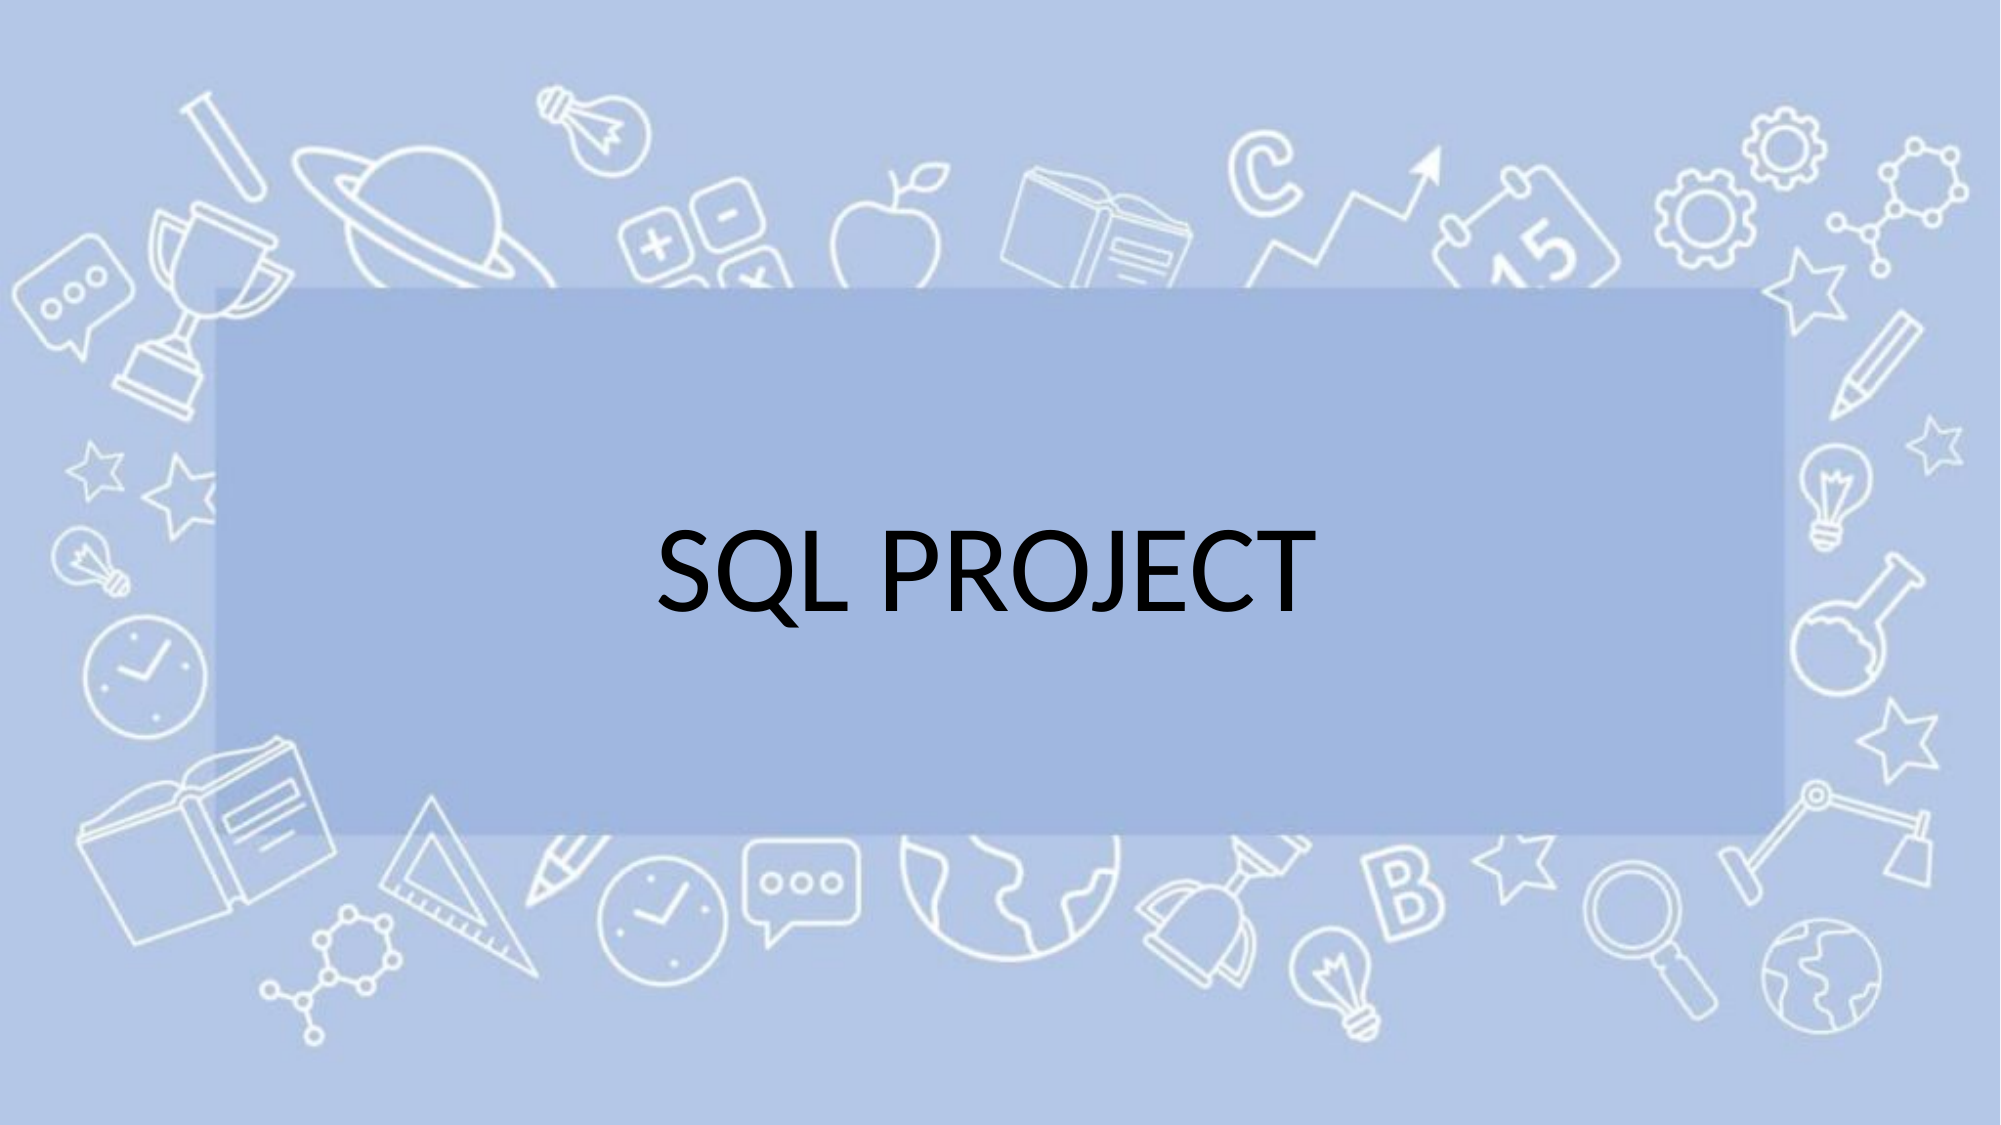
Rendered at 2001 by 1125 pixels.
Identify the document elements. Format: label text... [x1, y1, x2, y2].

picture [0, 0, 2001, 1125]
text_box SQL PROJECT [259, 479, 1714, 644]
